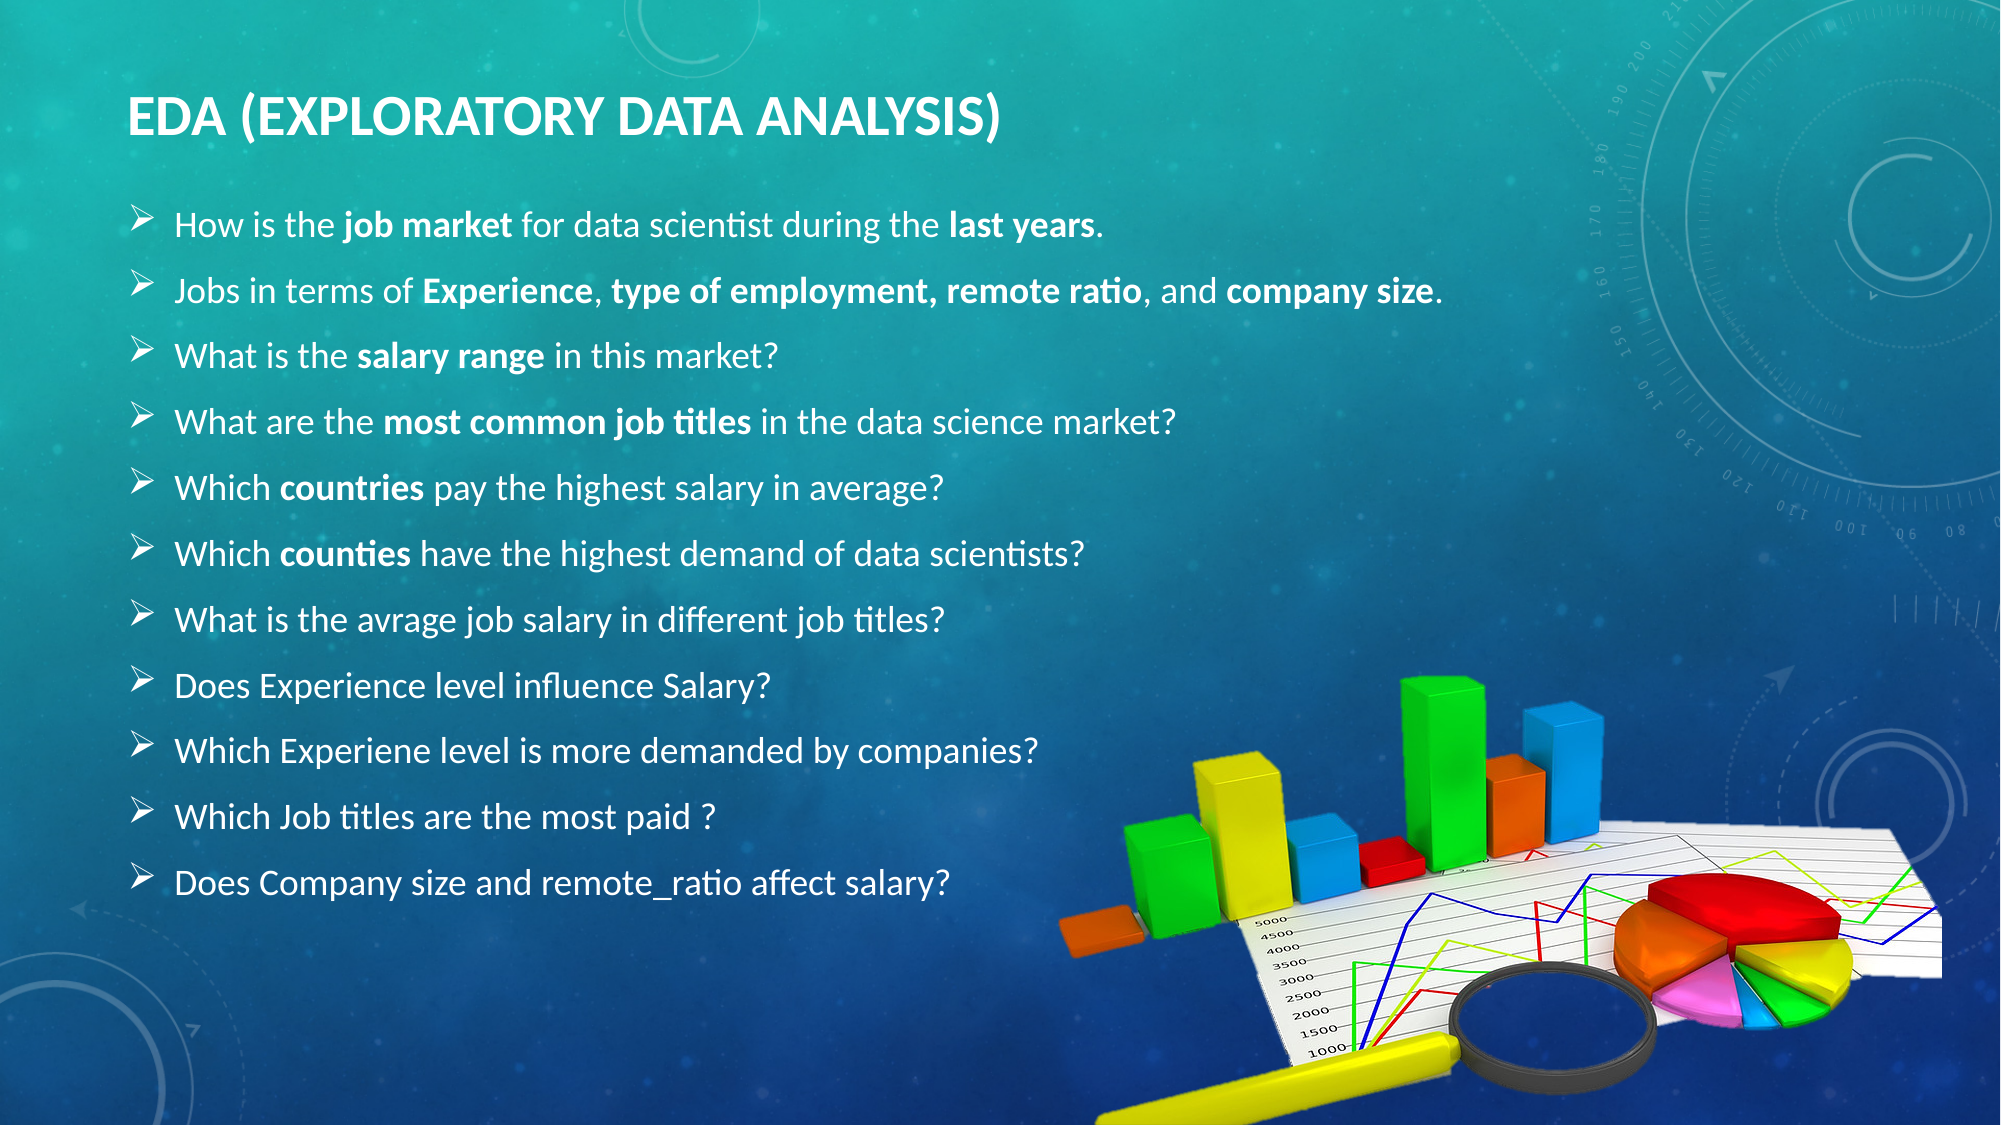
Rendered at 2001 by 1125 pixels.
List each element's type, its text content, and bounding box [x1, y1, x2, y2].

list How is the job market for data scientist during the last years. Jobs in terms of Experience, type of employment, remote ratio, and company size. What is the salary range in this market? What are the most common job titles in the data science market? Which countries pay the highest salary in average? Which counties have the highest demand of data scientists? What is the avrage job salary in different job titles? Does Experience level influence Salary? Which Experiene level is more demanded by companies? Which Job titles are the most paid ? Does Company size and remote_ratio affect salary? [112, 135, 1775, 1034]
picture [0, 0, 2001, 1125]
title EDA (exploratory data analysis) [112, 50, 1775, 135]
